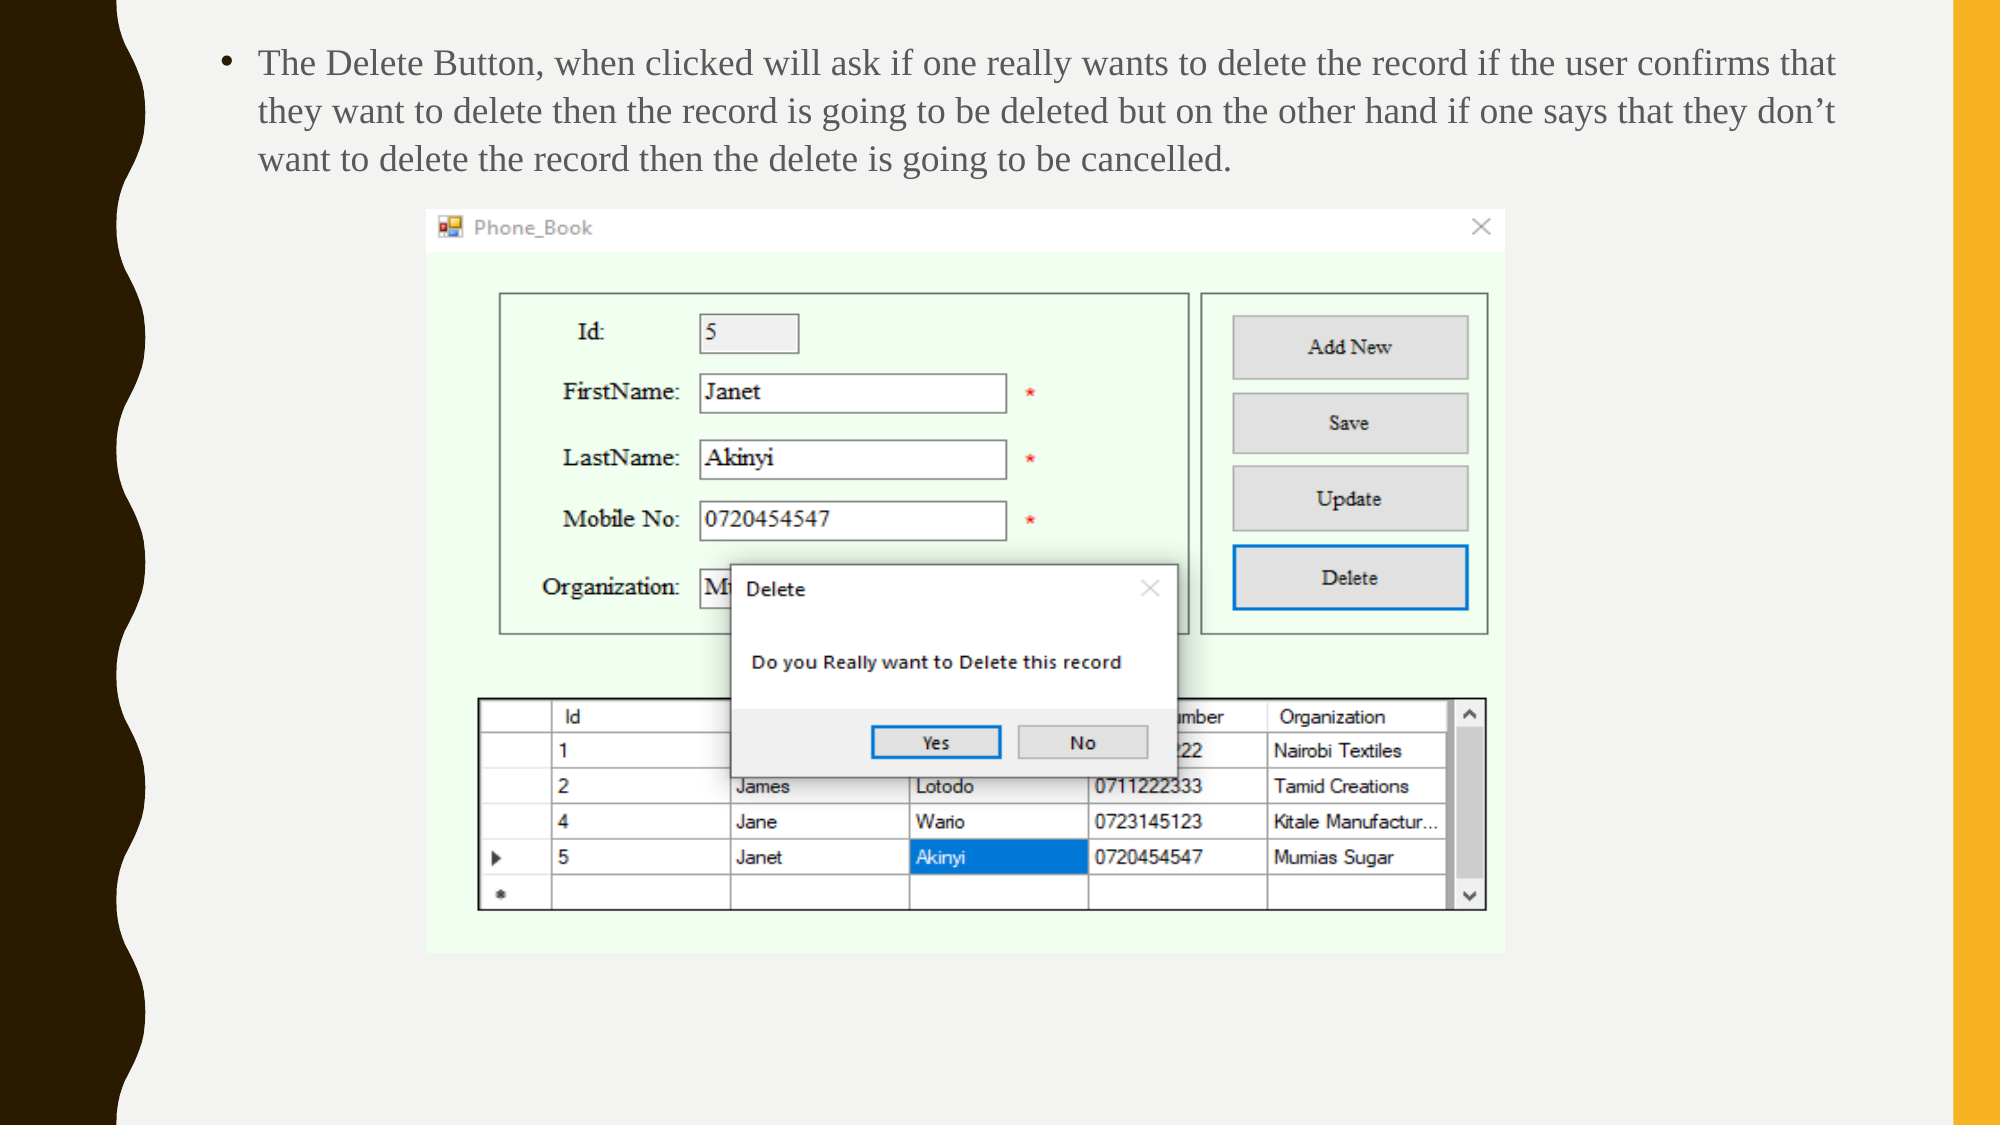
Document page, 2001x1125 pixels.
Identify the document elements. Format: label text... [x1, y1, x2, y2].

list The Delete Button, when clicked will ask if one really wants to delete the record if the user confirms that they want to delete then the record is going to be deleted but on the other hand if one says that they don’t want to delete the record then the delete is going to be cancelled. [205, 27, 1875, 1065]
picture [426, 209, 1505, 953]
